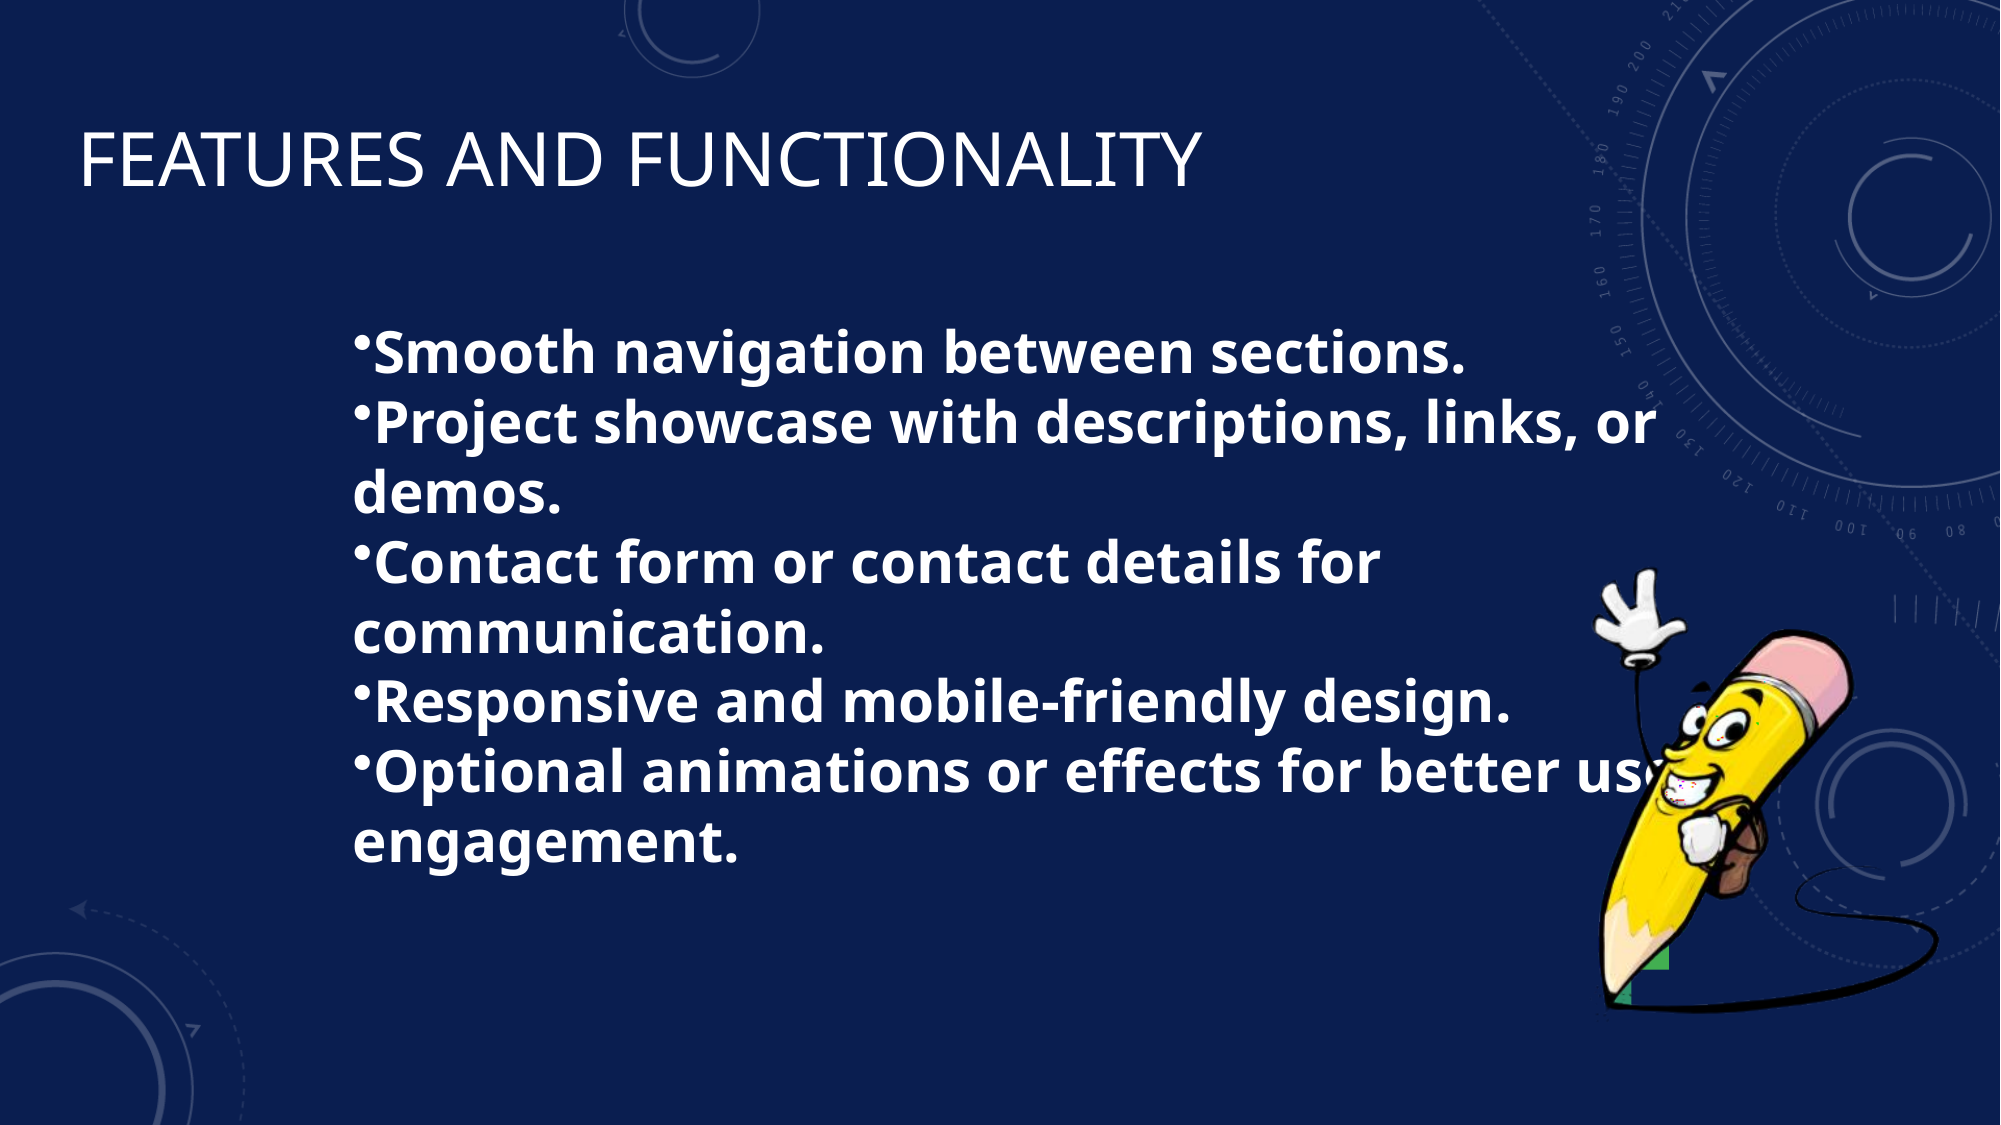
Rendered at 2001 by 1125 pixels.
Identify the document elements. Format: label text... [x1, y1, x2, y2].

text_box Smooth navigation between sections. Project showcase with descriptions, links, or demos. Contact form or contact details for communication. Responsive and mobile-friendly design. Optional animations or effects for better user engagement. [337, 307, 1763, 882]
picture [0, 0, 2000, 1125]
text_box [1511, 526, 1995, 1059]
title FEATURES AND FUNCTIONALITY [62, 87, 1463, 225]
